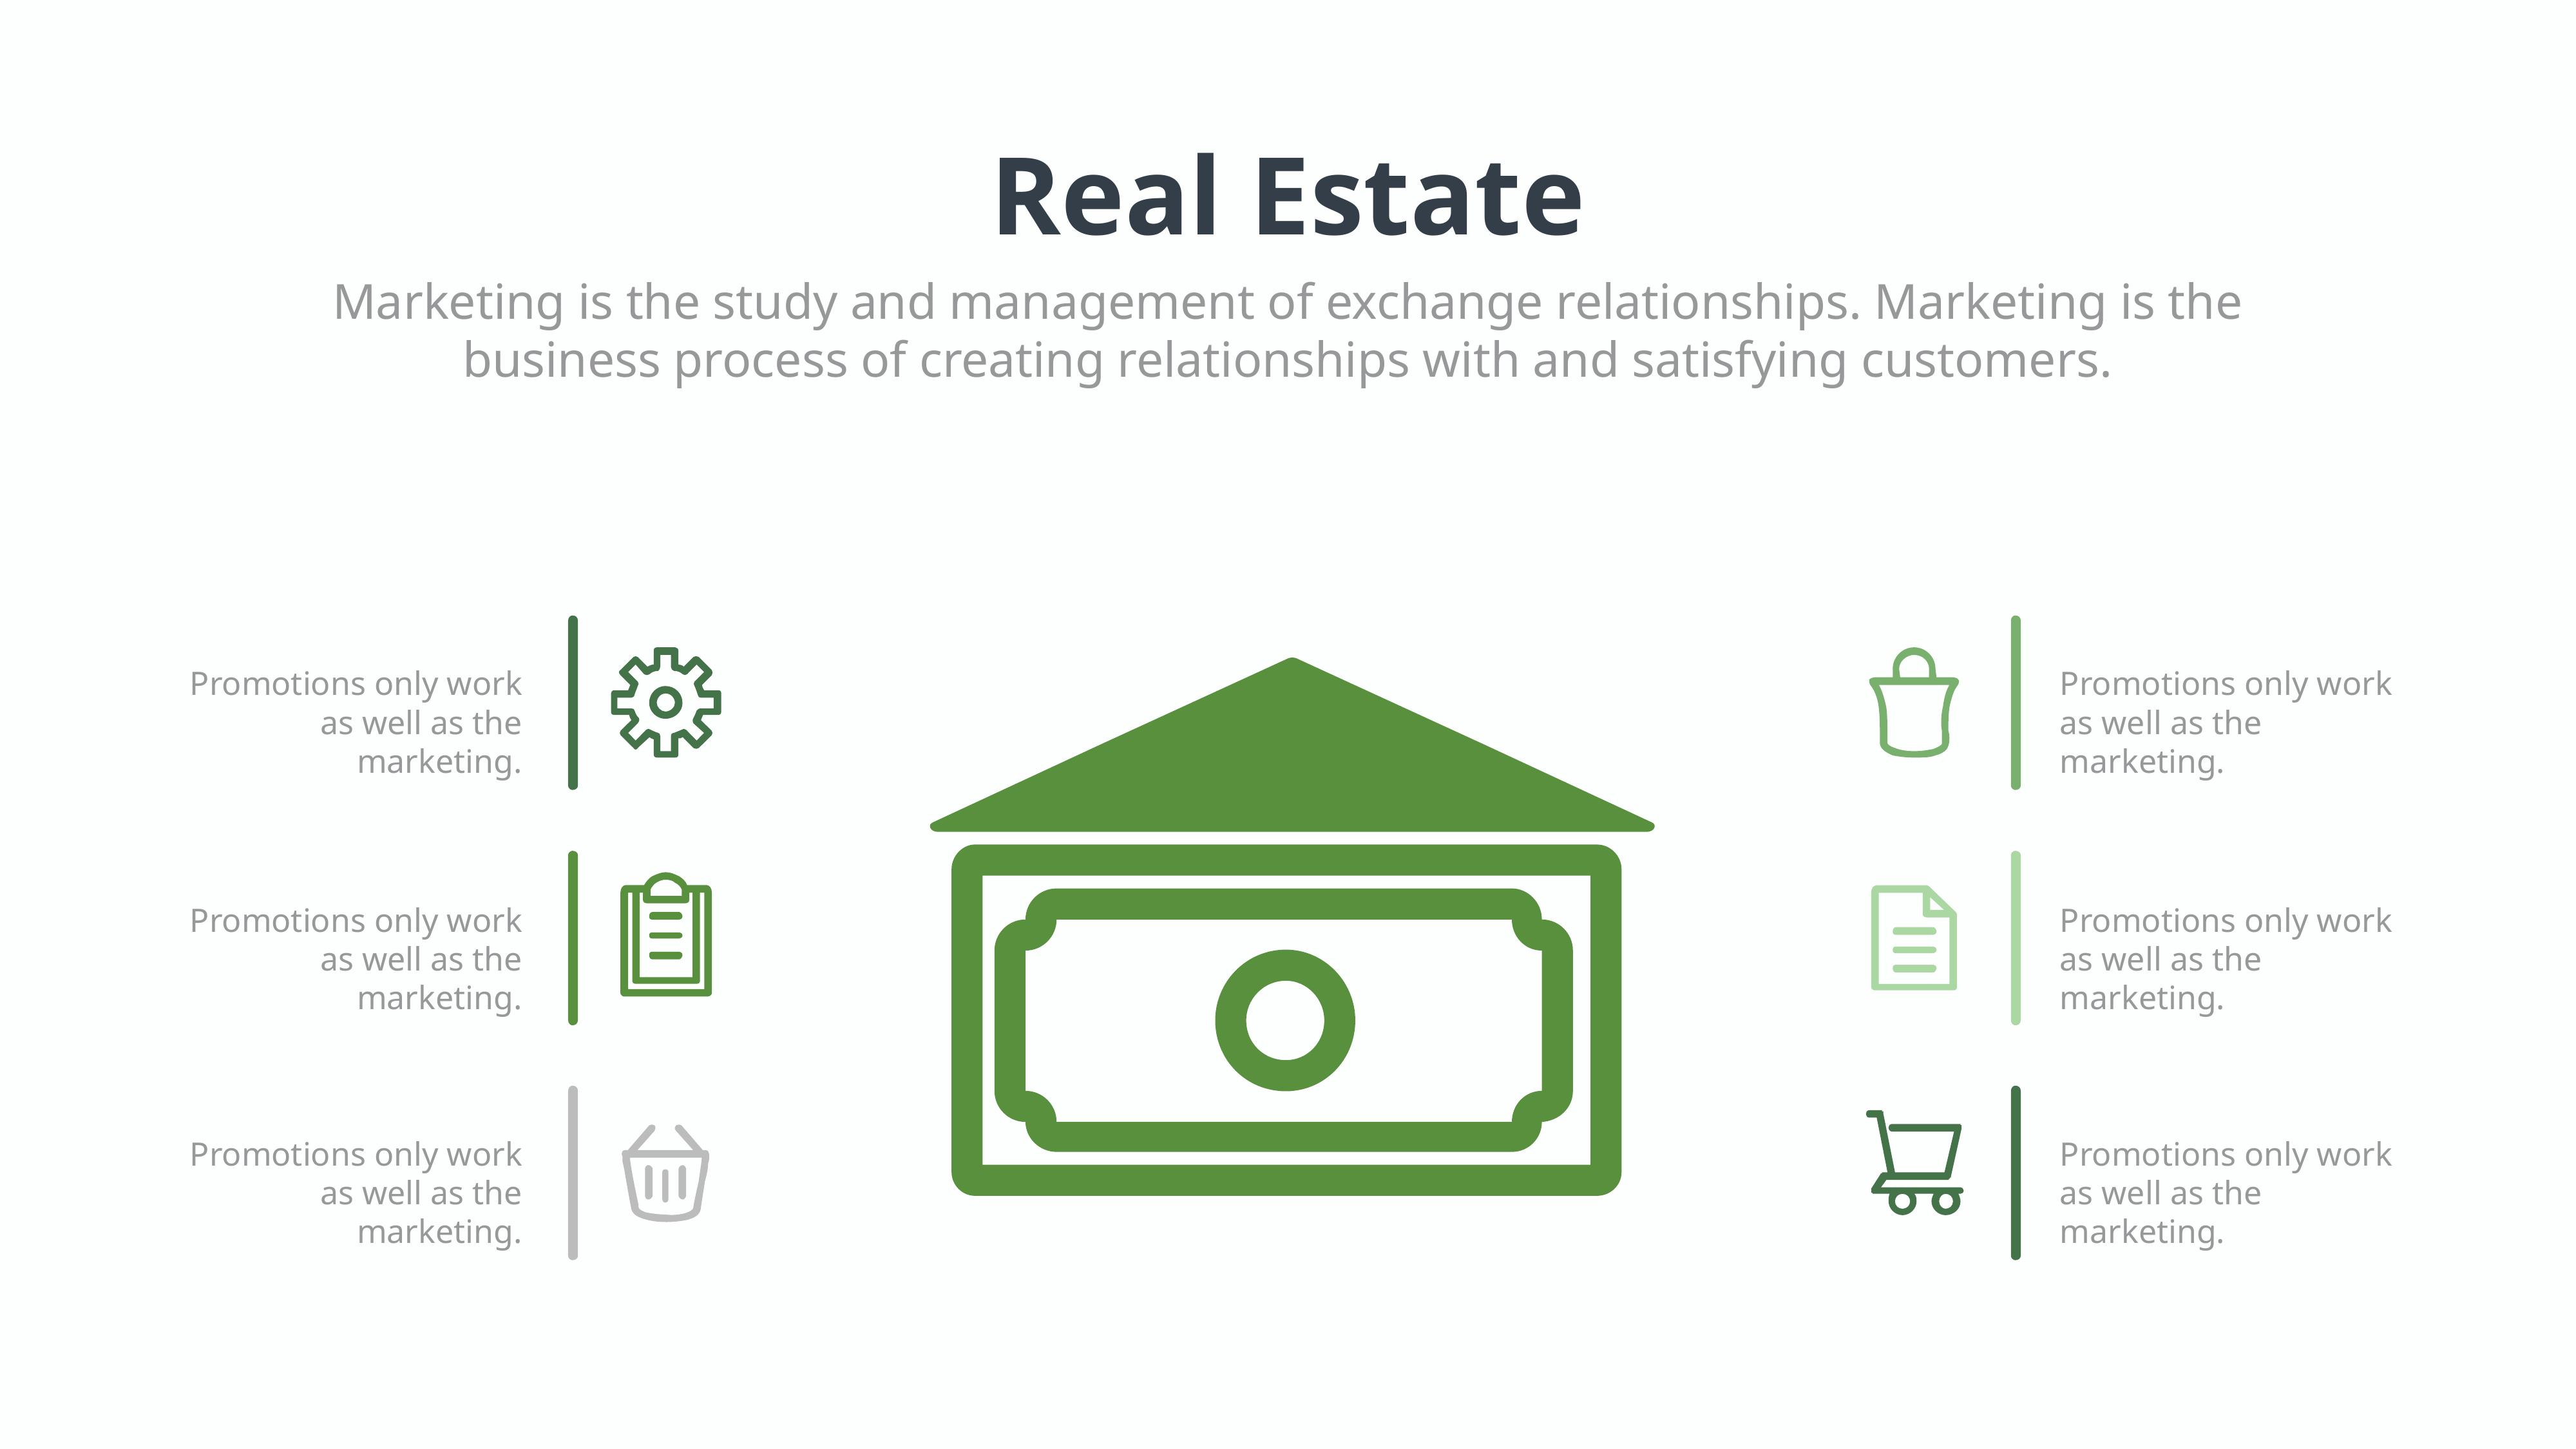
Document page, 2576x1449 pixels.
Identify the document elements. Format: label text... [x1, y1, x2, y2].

text_box Promotions only work as well as the marketing. [143, 658, 532, 784]
text_box [649, 951, 683, 960]
text_box [622, 1124, 709, 1222]
text_box [611, 647, 721, 758]
text_box [649, 932, 683, 939]
text_box Promotions only work as well as the marketing. [143, 895, 532, 1021]
text_box Promotions only work as well as the marketing. [2050, 895, 2439, 1021]
text_box [1865, 1110, 1964, 1215]
text_box [568, 615, 578, 790]
text_box Promotions only work as well as the marketing. [143, 1128, 532, 1255]
text_box [568, 1085, 578, 1260]
text_box [930, 658, 1655, 832]
text_box Promotions only work as well as the marketing. [2050, 658, 2439, 784]
text_box [1215, 949, 1355, 1092]
text_box [2010, 1085, 2021, 1260]
text_box [662, 1169, 669, 1203]
text_box [568, 851, 578, 1026]
text_box [951, 844, 1622, 1196]
text_box [620, 872, 712, 997]
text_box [281, 122, 2295, 393]
text_box [649, 912, 683, 920]
text_box [678, 1165, 687, 1200]
text_box [994, 888, 1573, 1152]
text_box [1871, 885, 1957, 990]
text_box [1893, 946, 1937, 954]
text_box Promotions only work as well as the marketing. [2050, 1128, 2439, 1255]
text_box [1893, 927, 1937, 935]
text_box [645, 1165, 653, 1200]
text_box [1869, 647, 1960, 758]
text_box [1893, 965, 1937, 973]
text_box [2010, 615, 2021, 790]
text_box [2010, 851, 2021, 1026]
text_box [649, 686, 683, 719]
